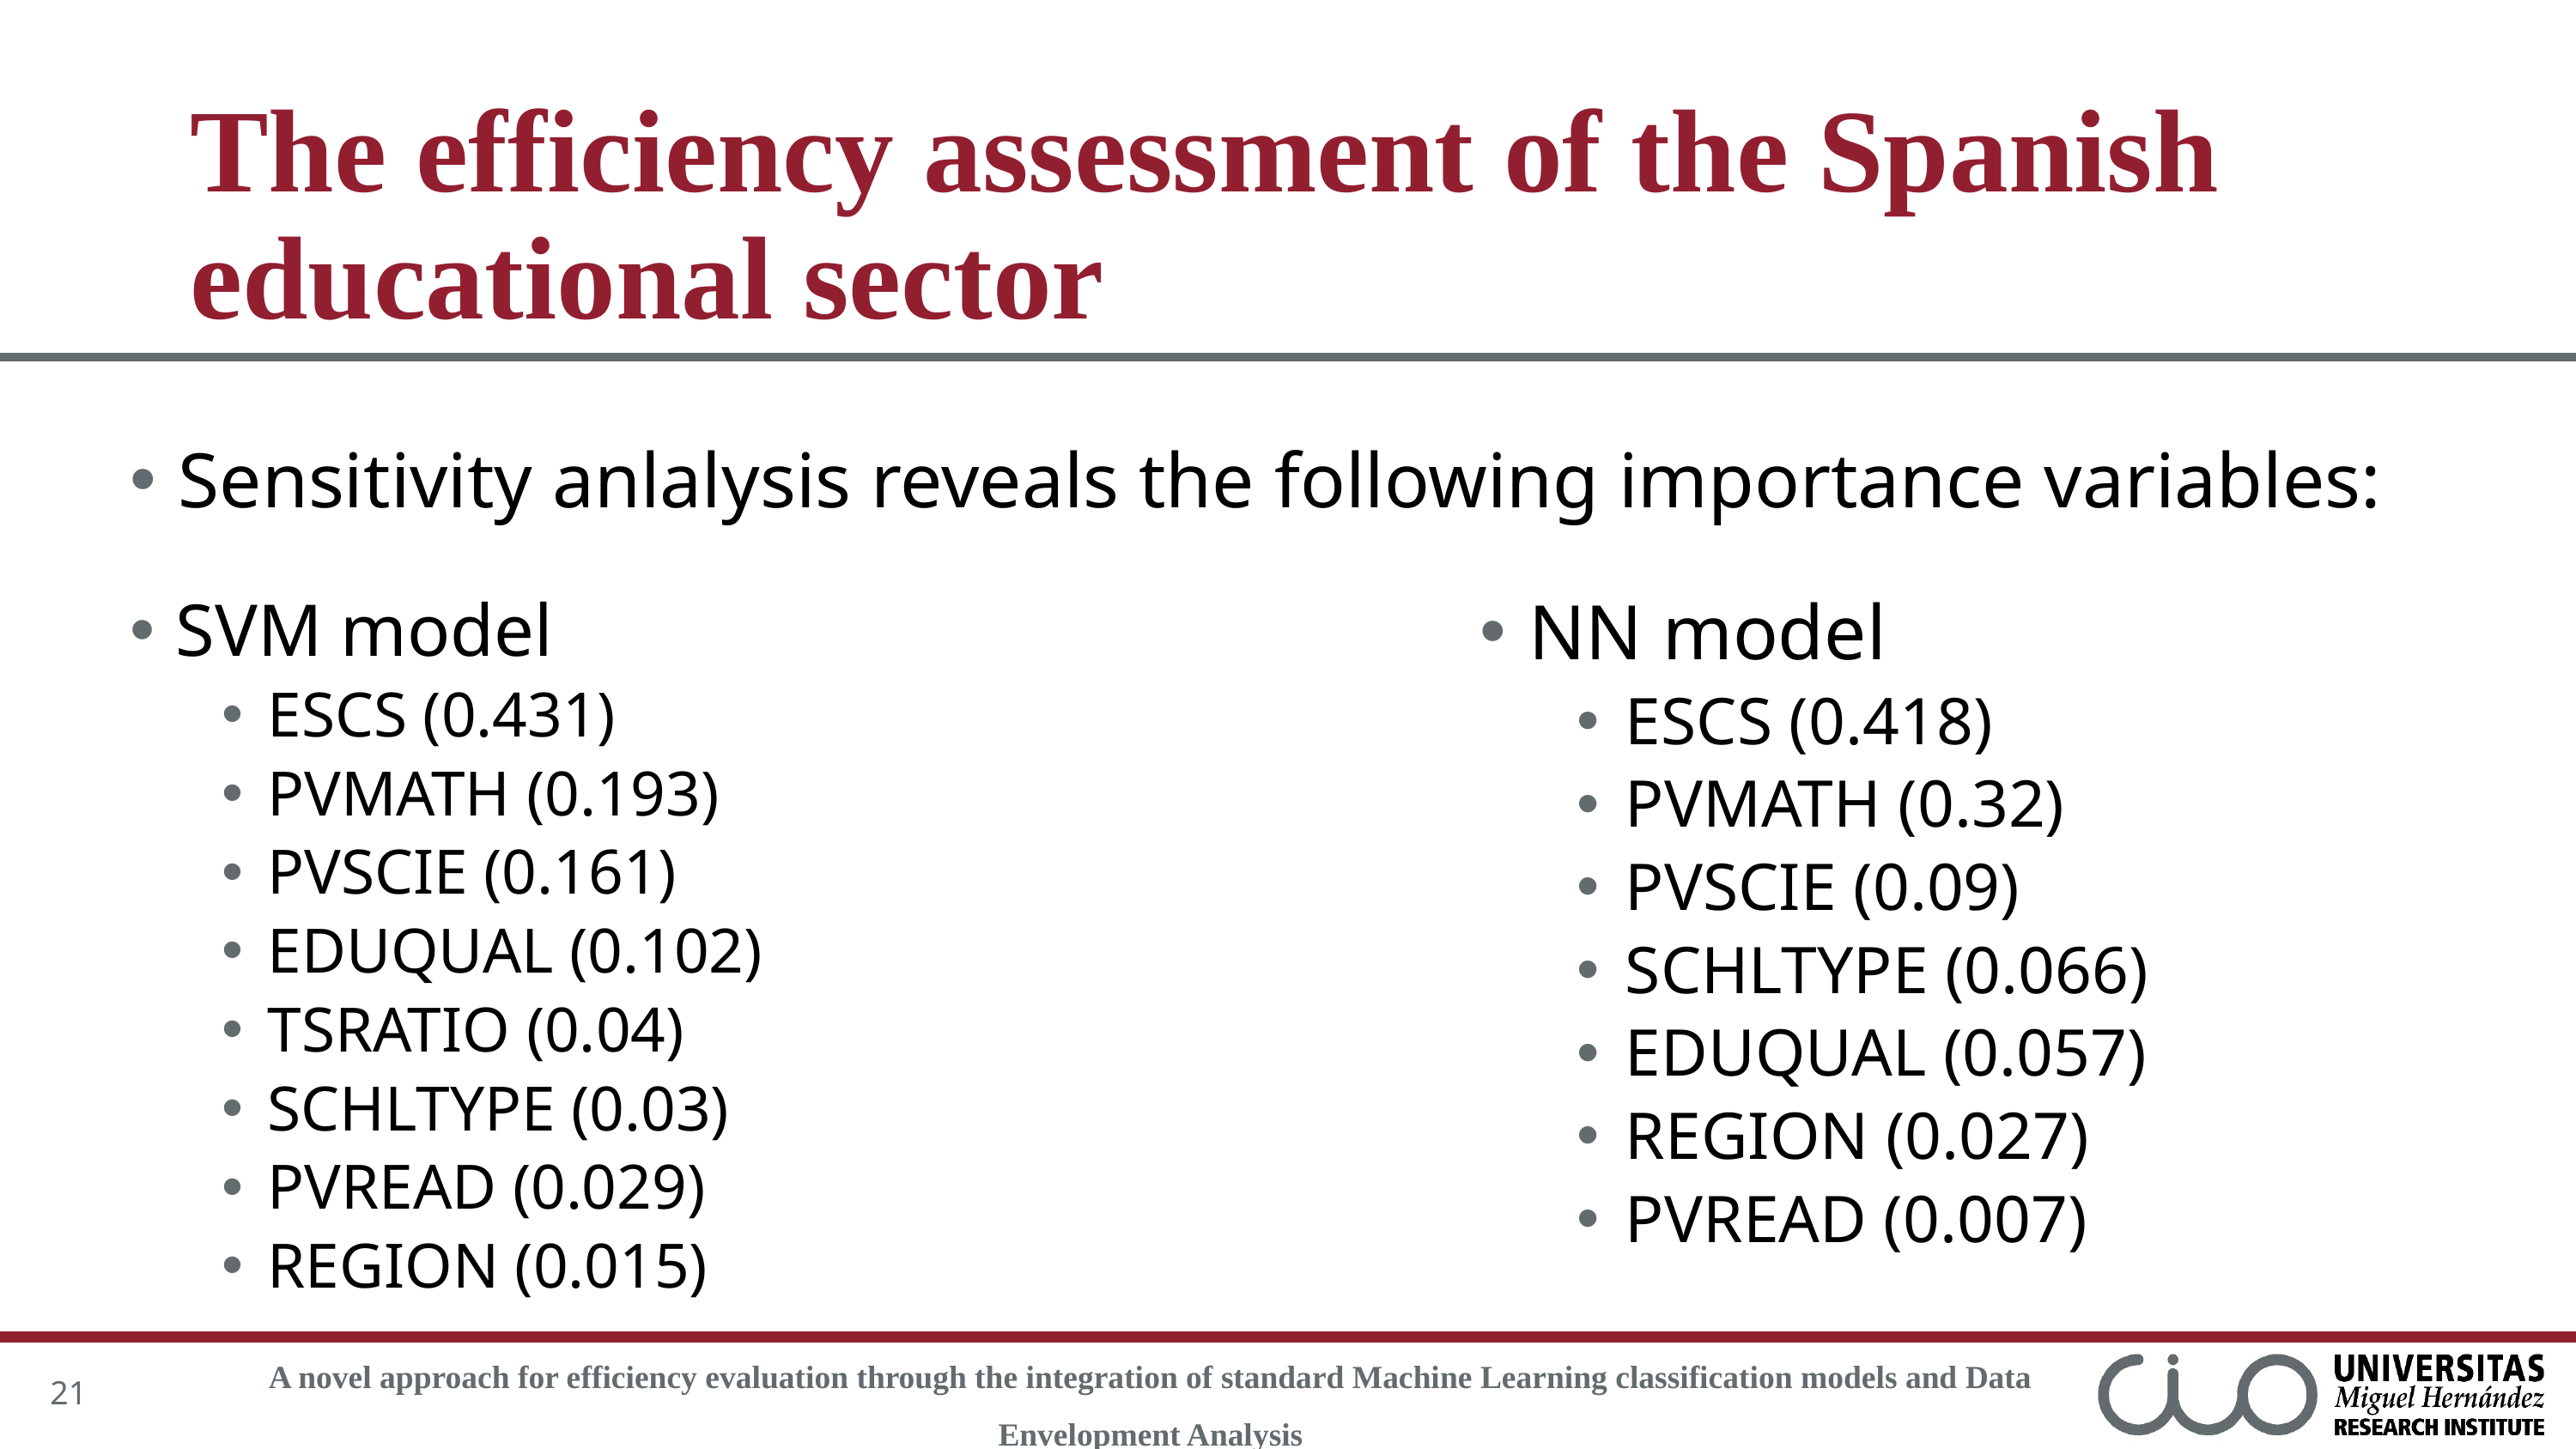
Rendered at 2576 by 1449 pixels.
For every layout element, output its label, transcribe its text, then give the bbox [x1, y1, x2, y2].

list Sensitivity anlalysis reveals the following importance variables: [117, 436, 2455, 542]
picture [2091, 1347, 2551, 1442]
footer A novel approach for efficiency evaluation through the integration of standard Machine Learning classification models and Data Envelopment Analysis [233, 1355, 2069, 1434]
text_box NN model ESCS (0.418) PVMATH (0.32) PVSCIE (0.09) SCHLTYPE (0.066) EDUQUAL (0.057) REGION (0.027) PVREAD (0.007) [1467, 588, 2432, 1322]
slide_number 21 [37, 1355, 197, 1434]
text_box SVM model ESCS (0.431) PVMATH (0.193) PVSCIE (0.161) EDUQUAL (0.102) TSRATIO (0.04) SCHLTYPE (0.03) PVREAD (0.029) REGION (0.015) [117, 588, 867, 1310]
title The efficiency assessment of the Spanish educational sector [177, 76, 2399, 358]
